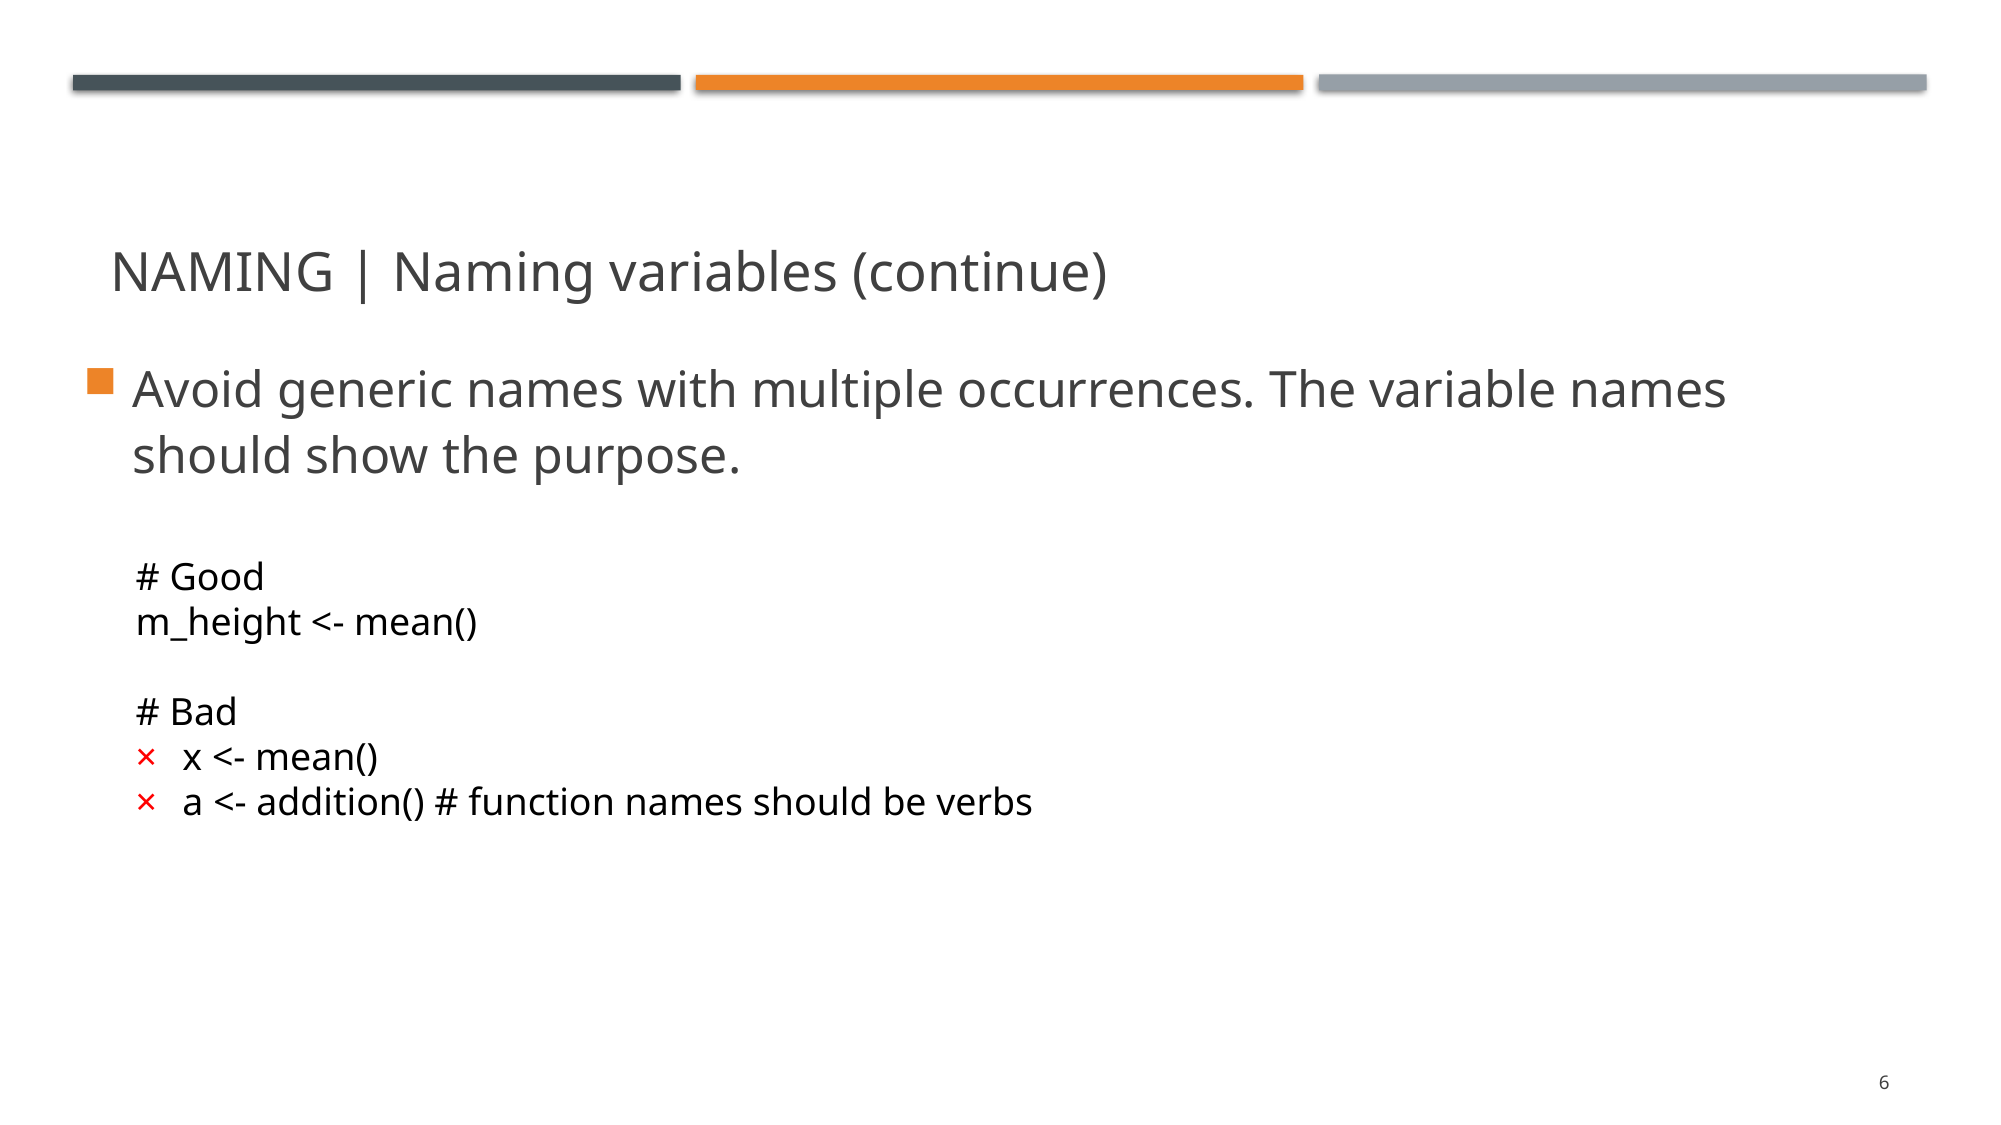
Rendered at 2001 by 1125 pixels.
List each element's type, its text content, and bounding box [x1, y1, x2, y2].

title NAMING | Naming variables (continue) [95, 115, 1905, 311]
slide_number 6 [1732, 1053, 1905, 1114]
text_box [67, 343, 1813, 941]
